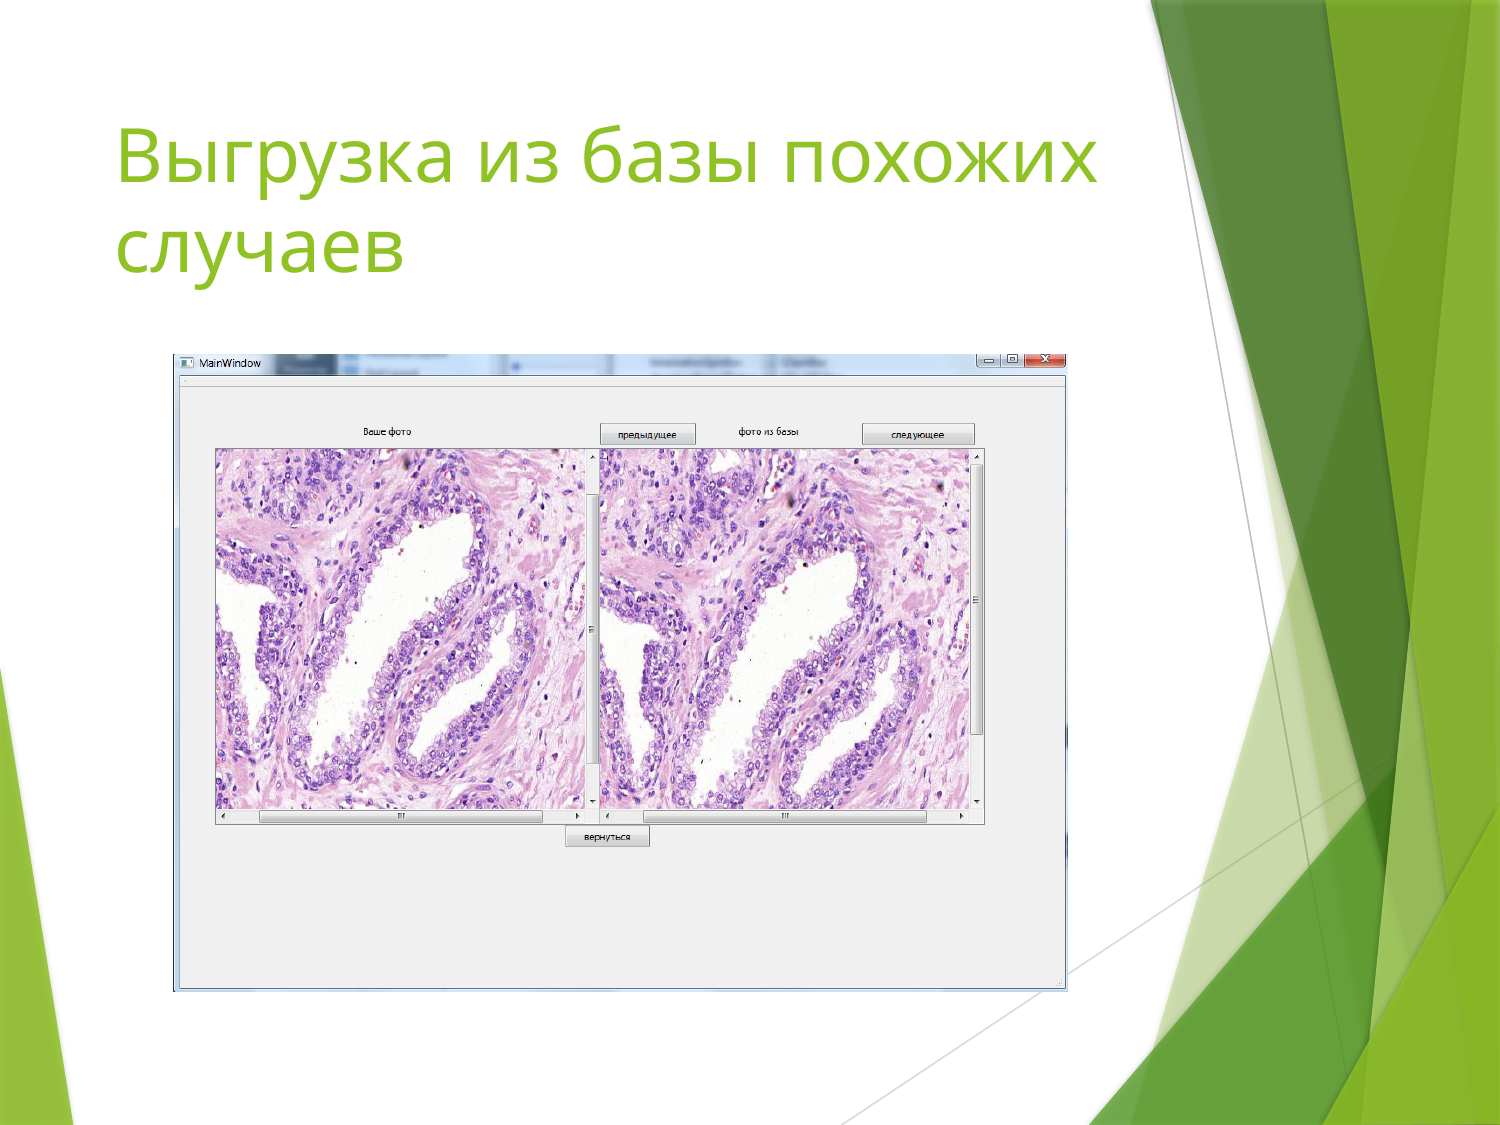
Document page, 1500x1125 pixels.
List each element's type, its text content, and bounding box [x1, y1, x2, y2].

title Выгрузка из базы похожих случаев [99, 99, 1142, 317]
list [173, 353, 1069, 992]
